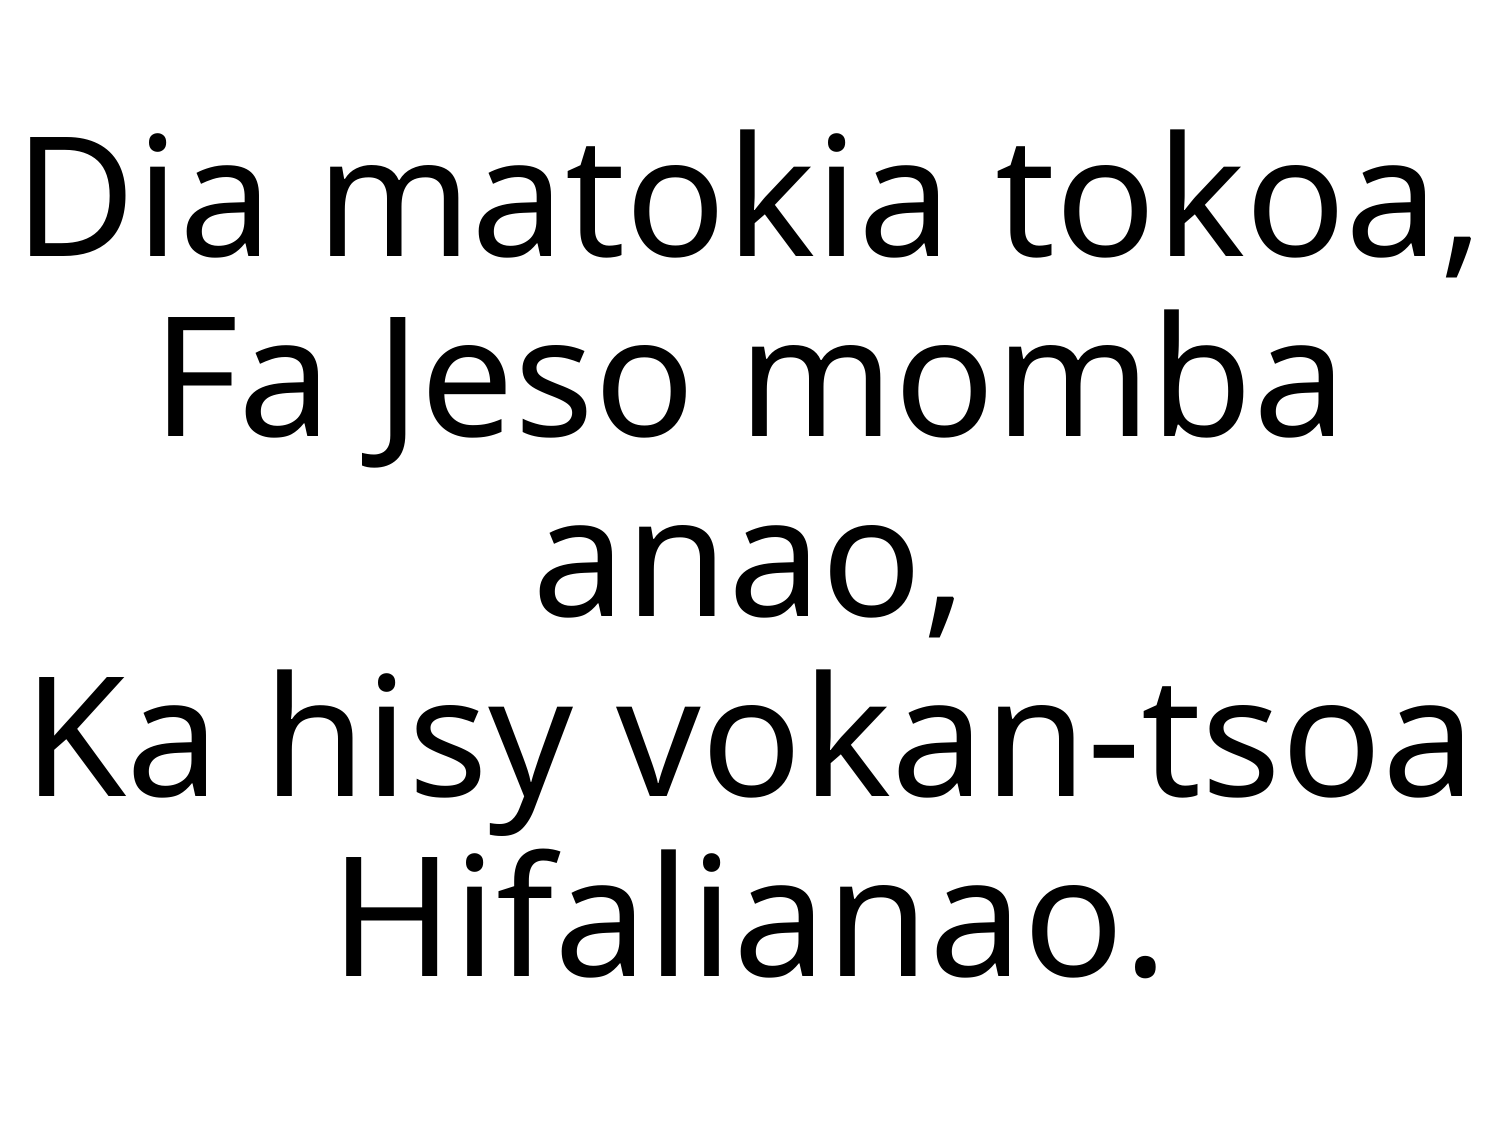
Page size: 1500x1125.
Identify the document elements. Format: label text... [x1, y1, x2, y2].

title Dia matokia tokoa, Fa Jeso momba anao, Ka hisy vokan-tsoa Hifalianao. [0, 453, 1500, 672]
